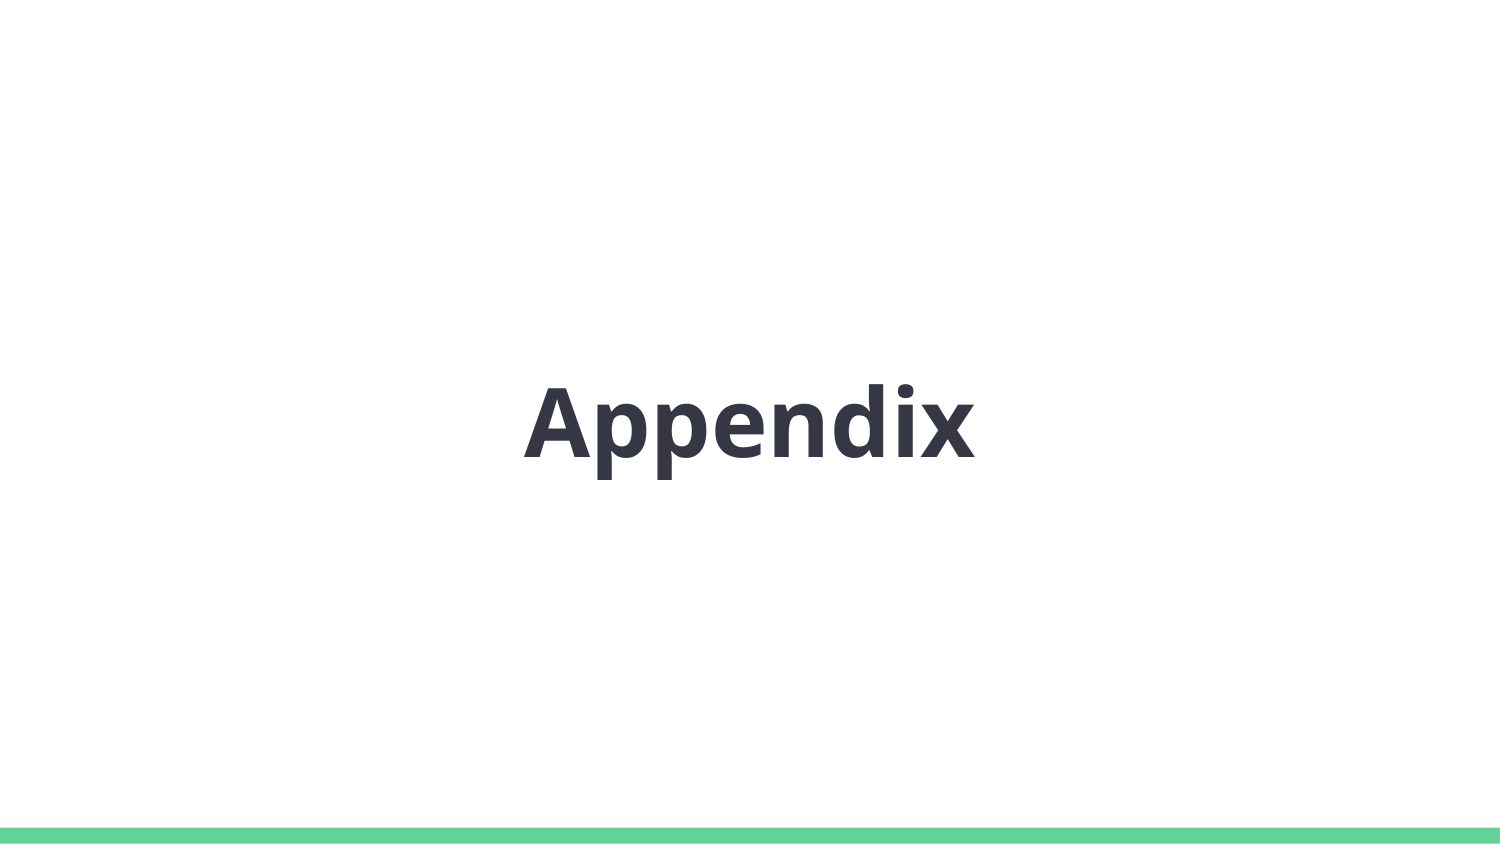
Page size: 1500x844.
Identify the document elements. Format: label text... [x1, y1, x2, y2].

title Appendix [172, 346, 1328, 497]
